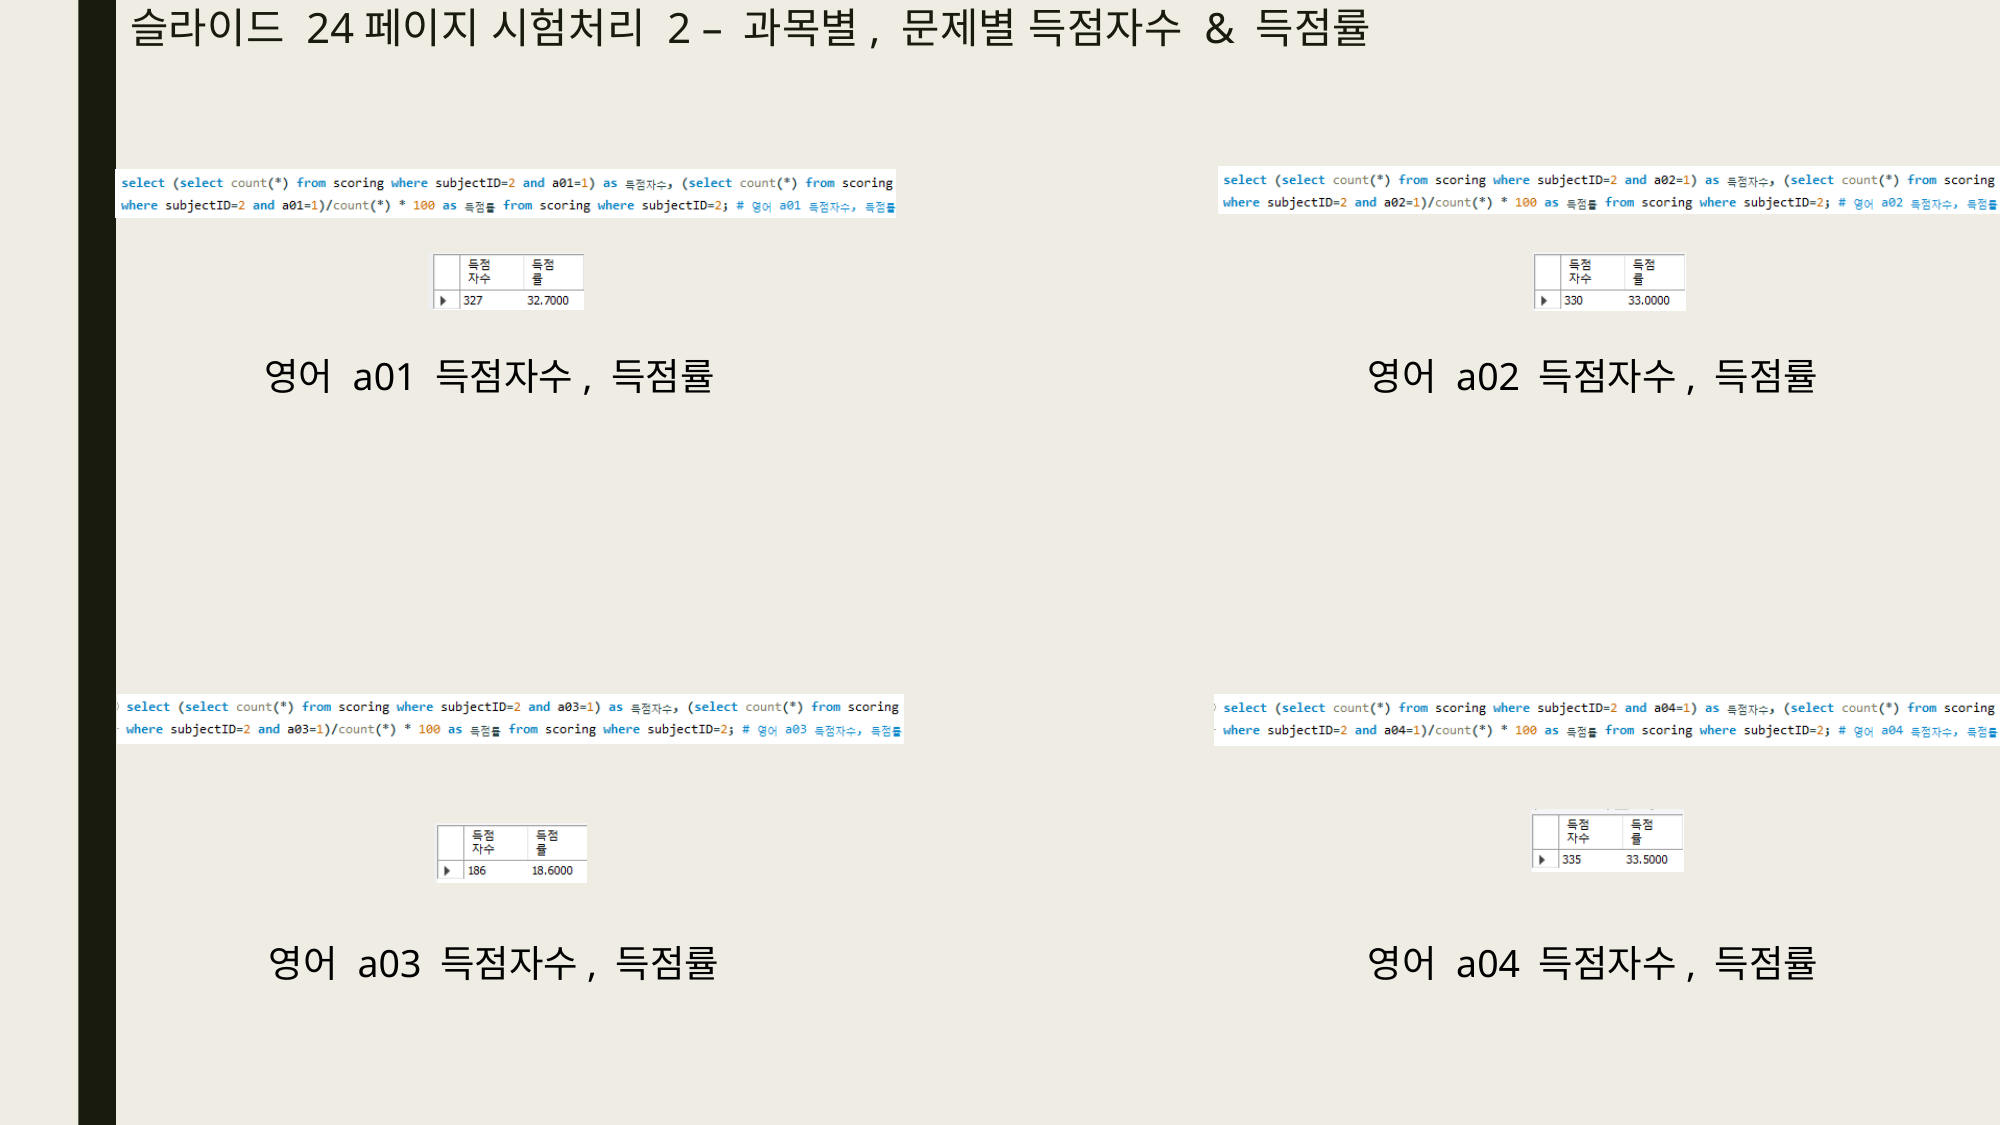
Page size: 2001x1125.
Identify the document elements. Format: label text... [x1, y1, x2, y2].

text_box 영어 a04 득점자수, 득점률 [1353, 932, 1866, 993]
text_box 영어 a03 득점자수, 득점률 [254, 932, 767, 993]
title 슬라이드 24페이지 시험처리 2 – 과목별, 문제별 득점자수 & 득점률 [115, 0, 1691, 79]
picture [1218, 166, 2000, 214]
picture [117, 694, 904, 744]
picture [1530, 809, 1684, 872]
picture [428, 253, 584, 310]
picture [1214, 694, 2000, 746]
text_box 영어 a02 득점자수, 득점률 [1353, 345, 1866, 406]
text_box 영어 a01 득점자수, 득점률 [249, 345, 762, 406]
picture [115, 169, 896, 218]
picture [1532, 252, 1686, 311]
picture [434, 823, 587, 883]
